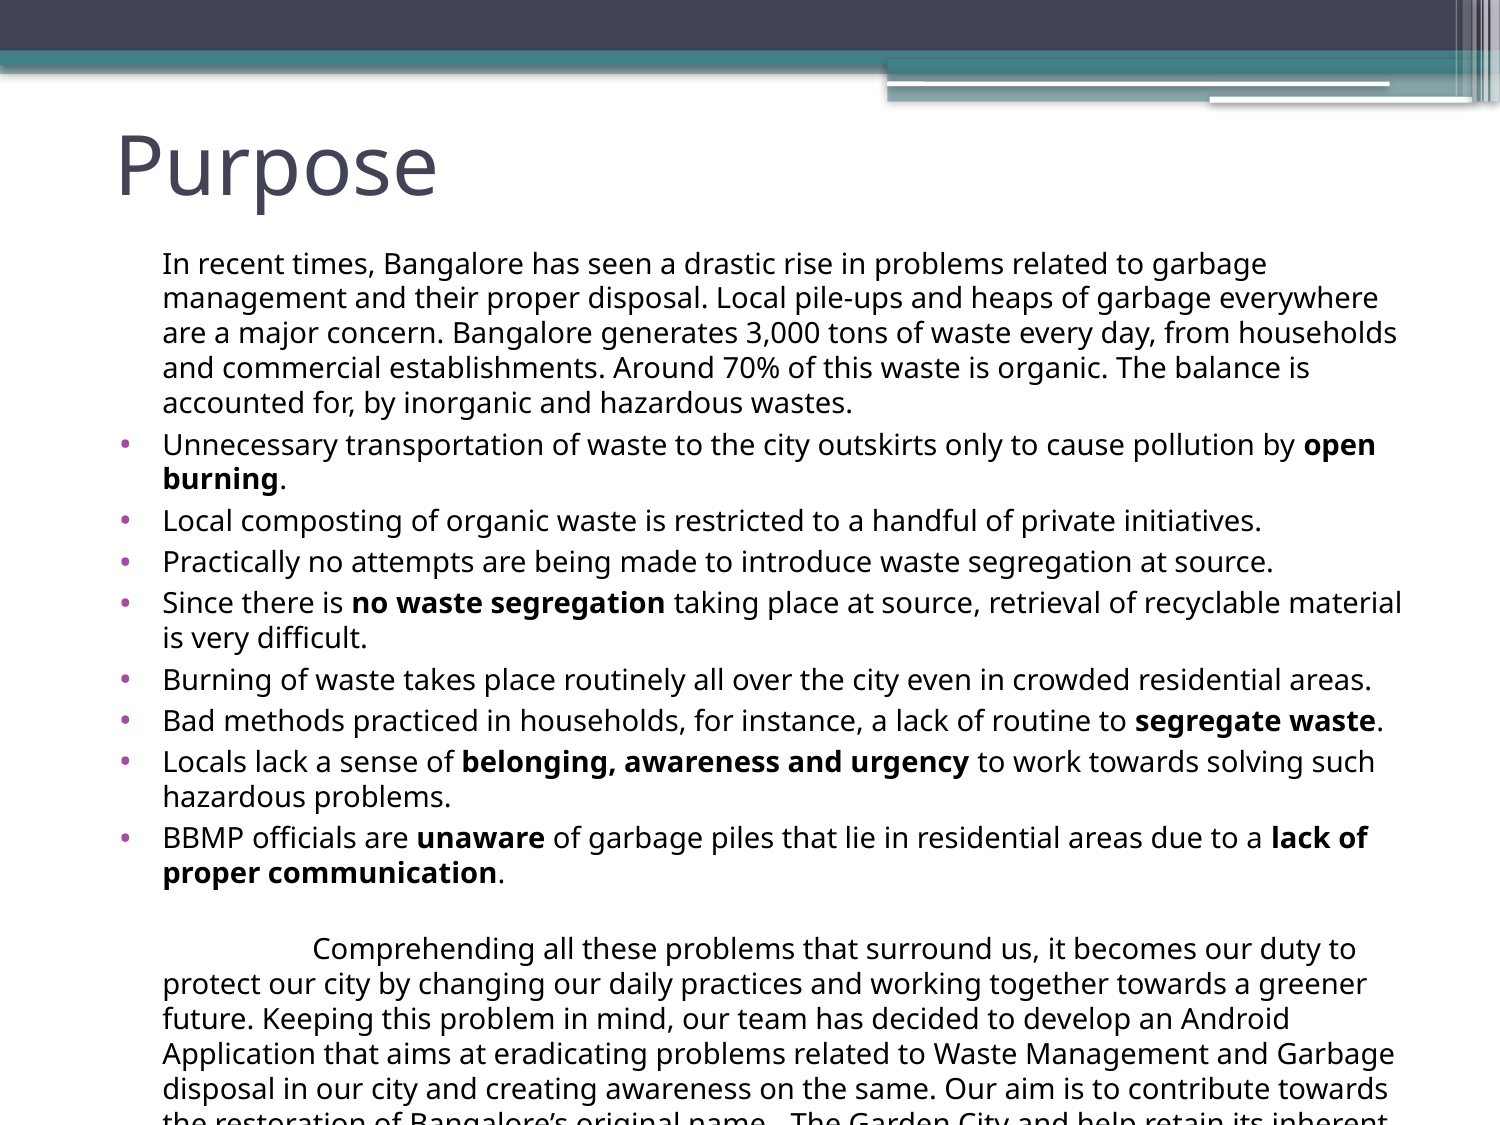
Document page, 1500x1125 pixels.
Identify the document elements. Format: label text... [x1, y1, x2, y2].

title Purpose [99, 75, 1450, 250]
list In recent times, Bangalore has seen a drastic rise in problems related to garbage management and their proper disposal. Local pile-ups and heaps of garbage everywhere are a major concern. Bangalore generates 3,000 tons of waste every day, from households and commercial establishments. Around 70% of this waste is organic. The balance is accounted for, by inorganic and hazardous wastes. Unnecessary transportation of waste to the city outskirts only to cause pollution by open burning. Local composting of organic waste is restricted to a handful of private initiatives. Practically no attempts are being made to introduce waste segregation at source. Since there is no waste segregation taking place at source, retrieval of recyclable material is very difficult. Burning of waste takes place routinely all over the city even in crowded residential areas. Bad methods practiced in households, for instance, a lack of routine to segregate waste. Locals lack a sense of belonging, awareness and urgency to work towards solving such hazardous problems. BBMP officials are unaware of garbage piles that lie in residential areas due to a lack of proper communication. Comprehending all these problems that surround us, it becomes our duty to protect our city by changing our daily practices and working together towards a greener future. Keeping this problem in mind, our team has decided to develop an Android Application that aims at eradicating problems related to Waste Management and Garbage disposal in our city and creating awareness on the same. Our aim is to contribute towards the restoration of Bangalore’s original name - The Garden City and help retain its inherent beauty. [87, 237, 1438, 1113]
